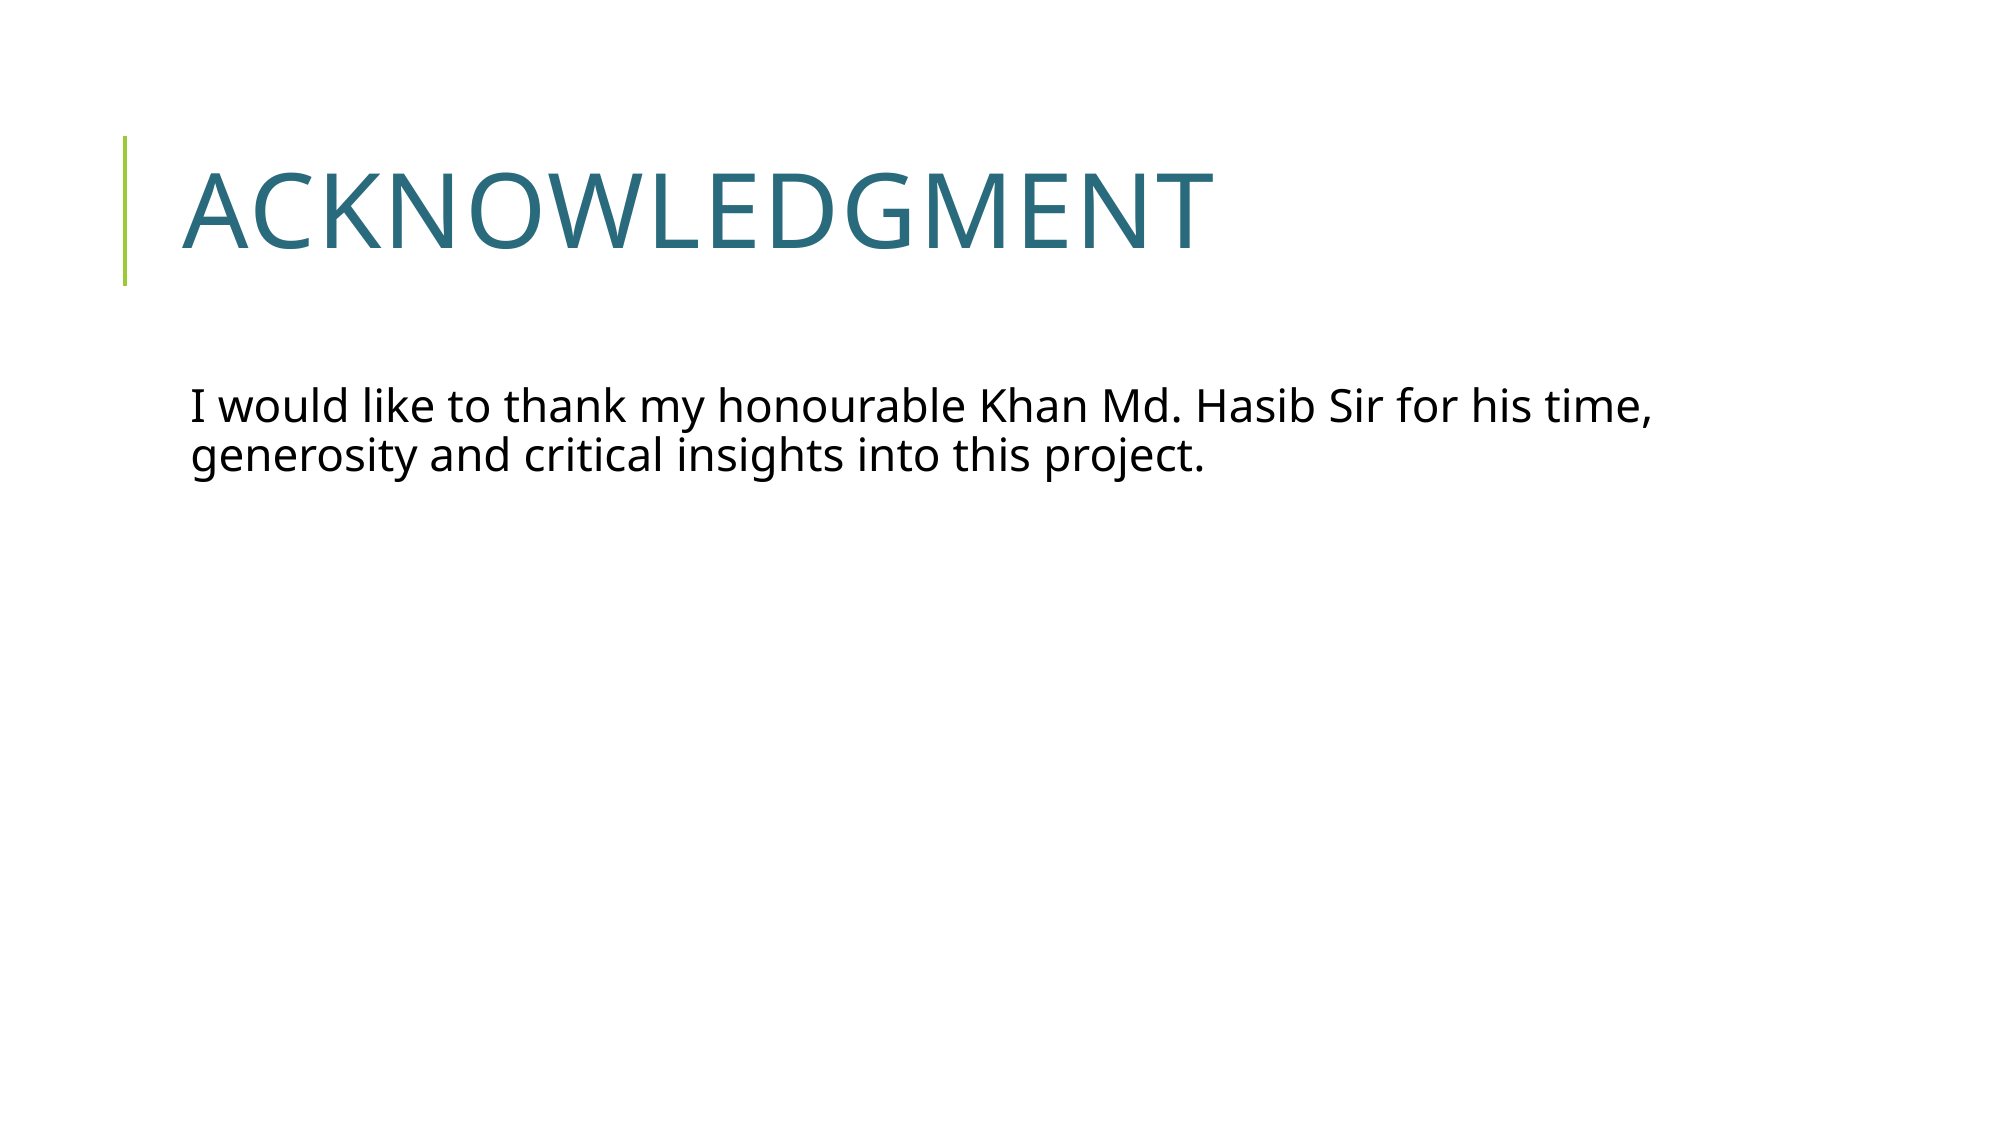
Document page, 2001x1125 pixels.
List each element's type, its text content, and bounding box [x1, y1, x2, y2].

list I would like to thank my honourable Khan Md. Hasib Sir for his time, generosity and critical insights into this project. [168, 375, 1763, 1035]
title ACKNOWLEDGMENT [168, 96, 1763, 342]
